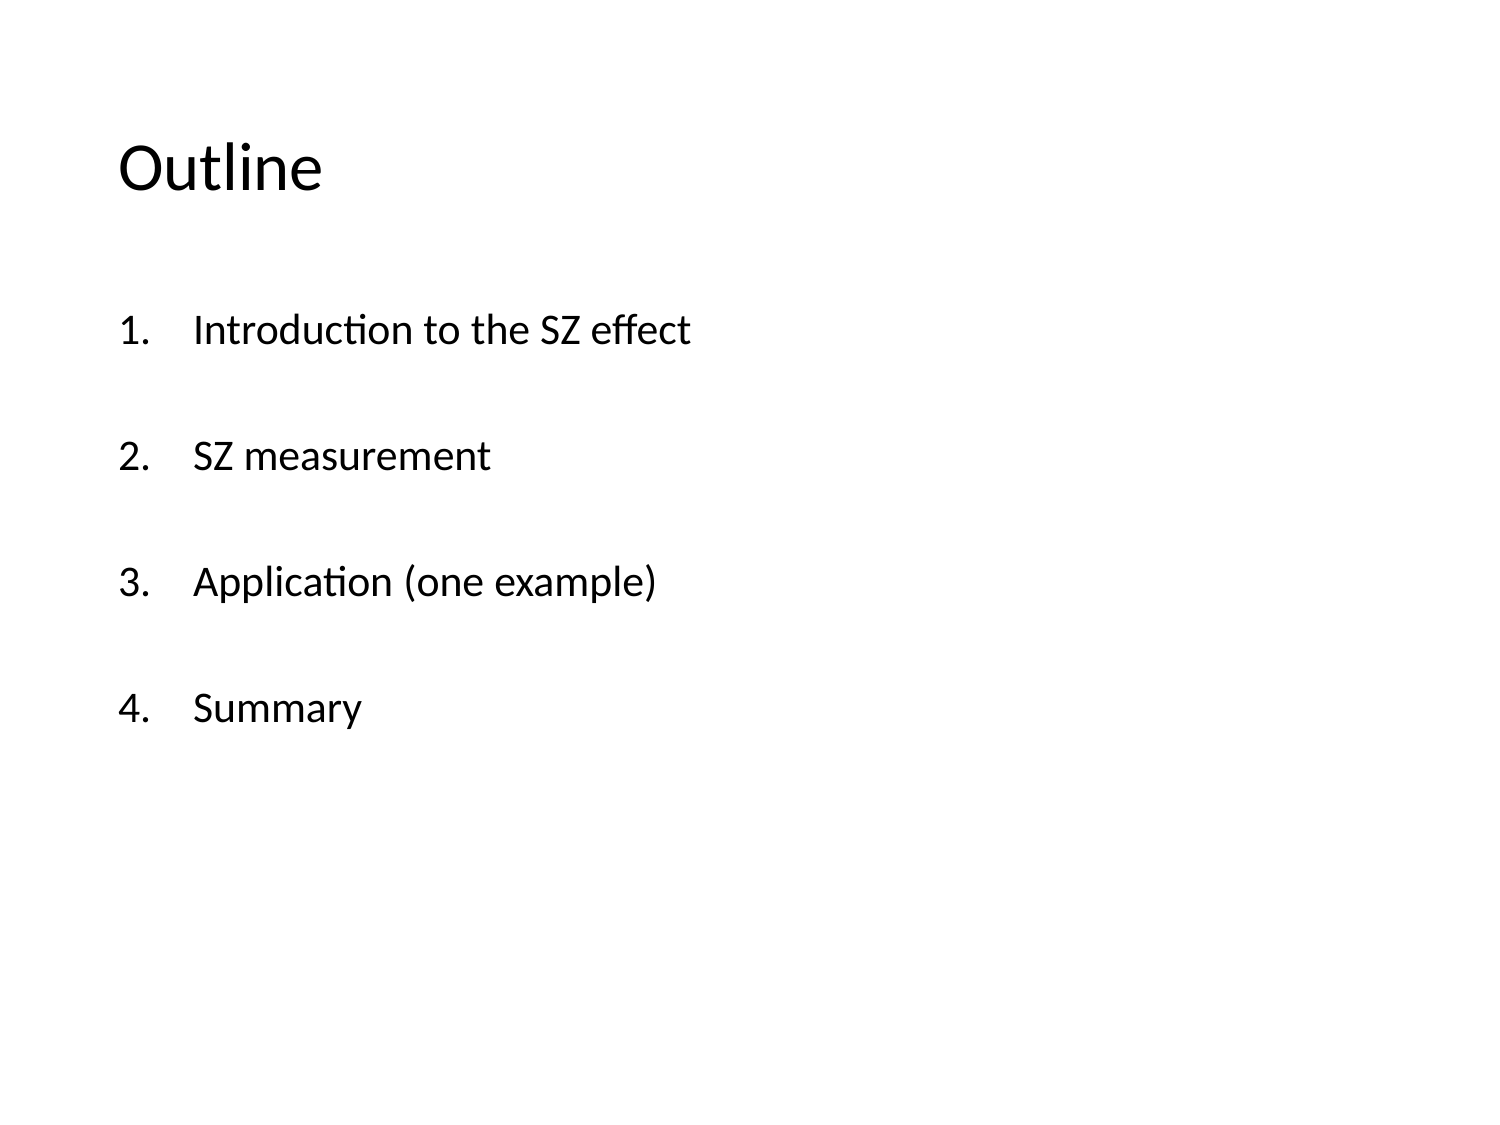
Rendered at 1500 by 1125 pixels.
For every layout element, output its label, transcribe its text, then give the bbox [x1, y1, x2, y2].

list Introduction to the SZ effect SZ measurement Application (one example) Summary [103, 299, 1397, 1014]
title Outline [103, 59, 1397, 278]
